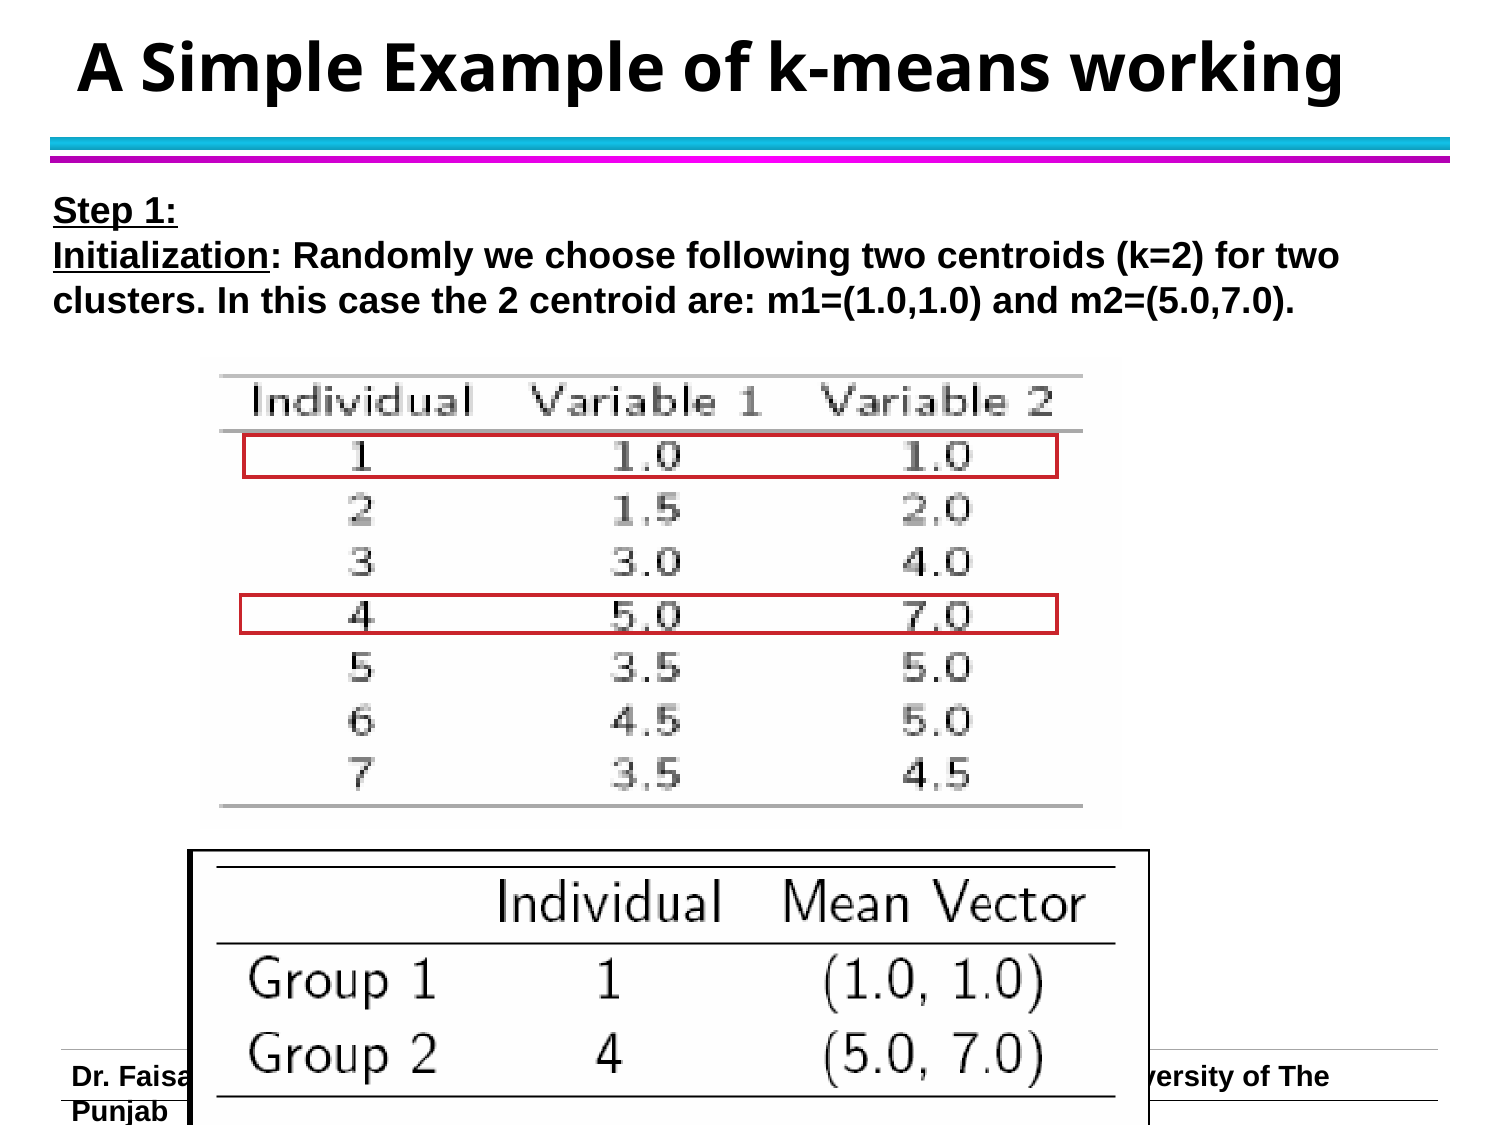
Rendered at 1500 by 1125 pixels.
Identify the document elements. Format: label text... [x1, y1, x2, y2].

picture [199, 349, 1138, 838]
text_box Dr. Faisal Kamiran Information Technology University of The Punjab [1154, 1049, 1444, 1100]
picture [187, 849, 1151, 1125]
text_box Dr. Faisal Kamiran Information Technology University of The Punjab [56, 1049, 182, 1100]
text_box Step 1: Initialization: Randomly we choose following two centroids (k=2) for two clusters. In this case the 2 centroid are: m1=(1.0,1.0) and m2=(5.0,7.0). [37, 177, 1363, 330]
text_box A Simple Example of k-means working [62, 24, 1421, 113]
